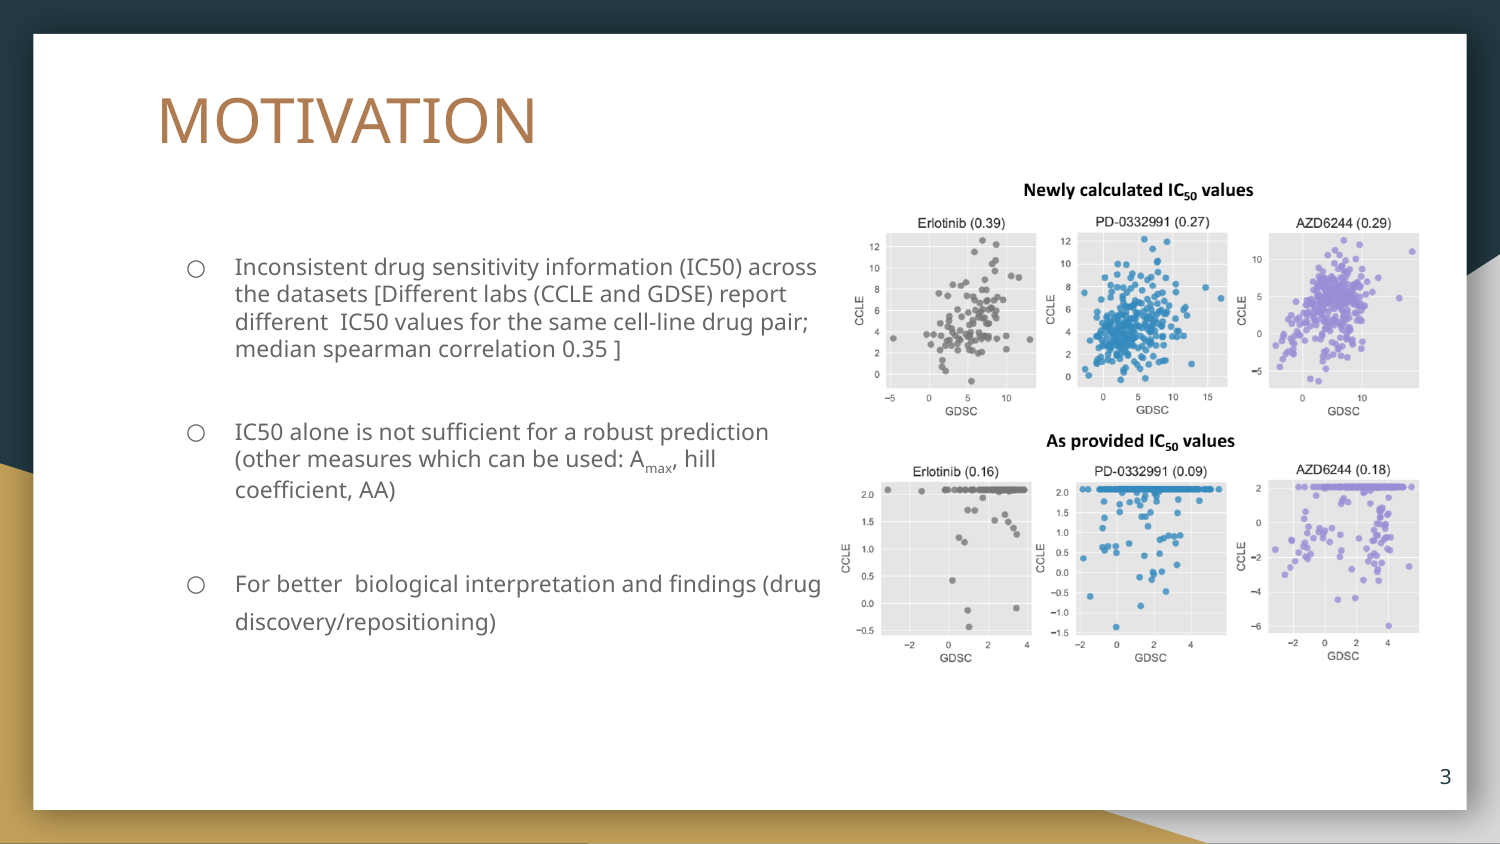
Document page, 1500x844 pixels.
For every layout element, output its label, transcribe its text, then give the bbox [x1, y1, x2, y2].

list Inconsistent drug sensitivity information (IC50) across the datasets [Different labs (CCLE and GDSE) report different IC50 values for the same cell-line drug pair; median spearman correlation 0.35 ] IC50 alone is not sufficient for a robust prediction (other measures which can be used: Amax, hill coefficient, AA) For better biological interpretation and findings (drug discovery/repositioning) [69, 210, 842, 759]
title MOTIVATION [141, 65, 1374, 210]
slide_number 3 [1376, 745, 1467, 810]
picture [830, 173, 1440, 671]
